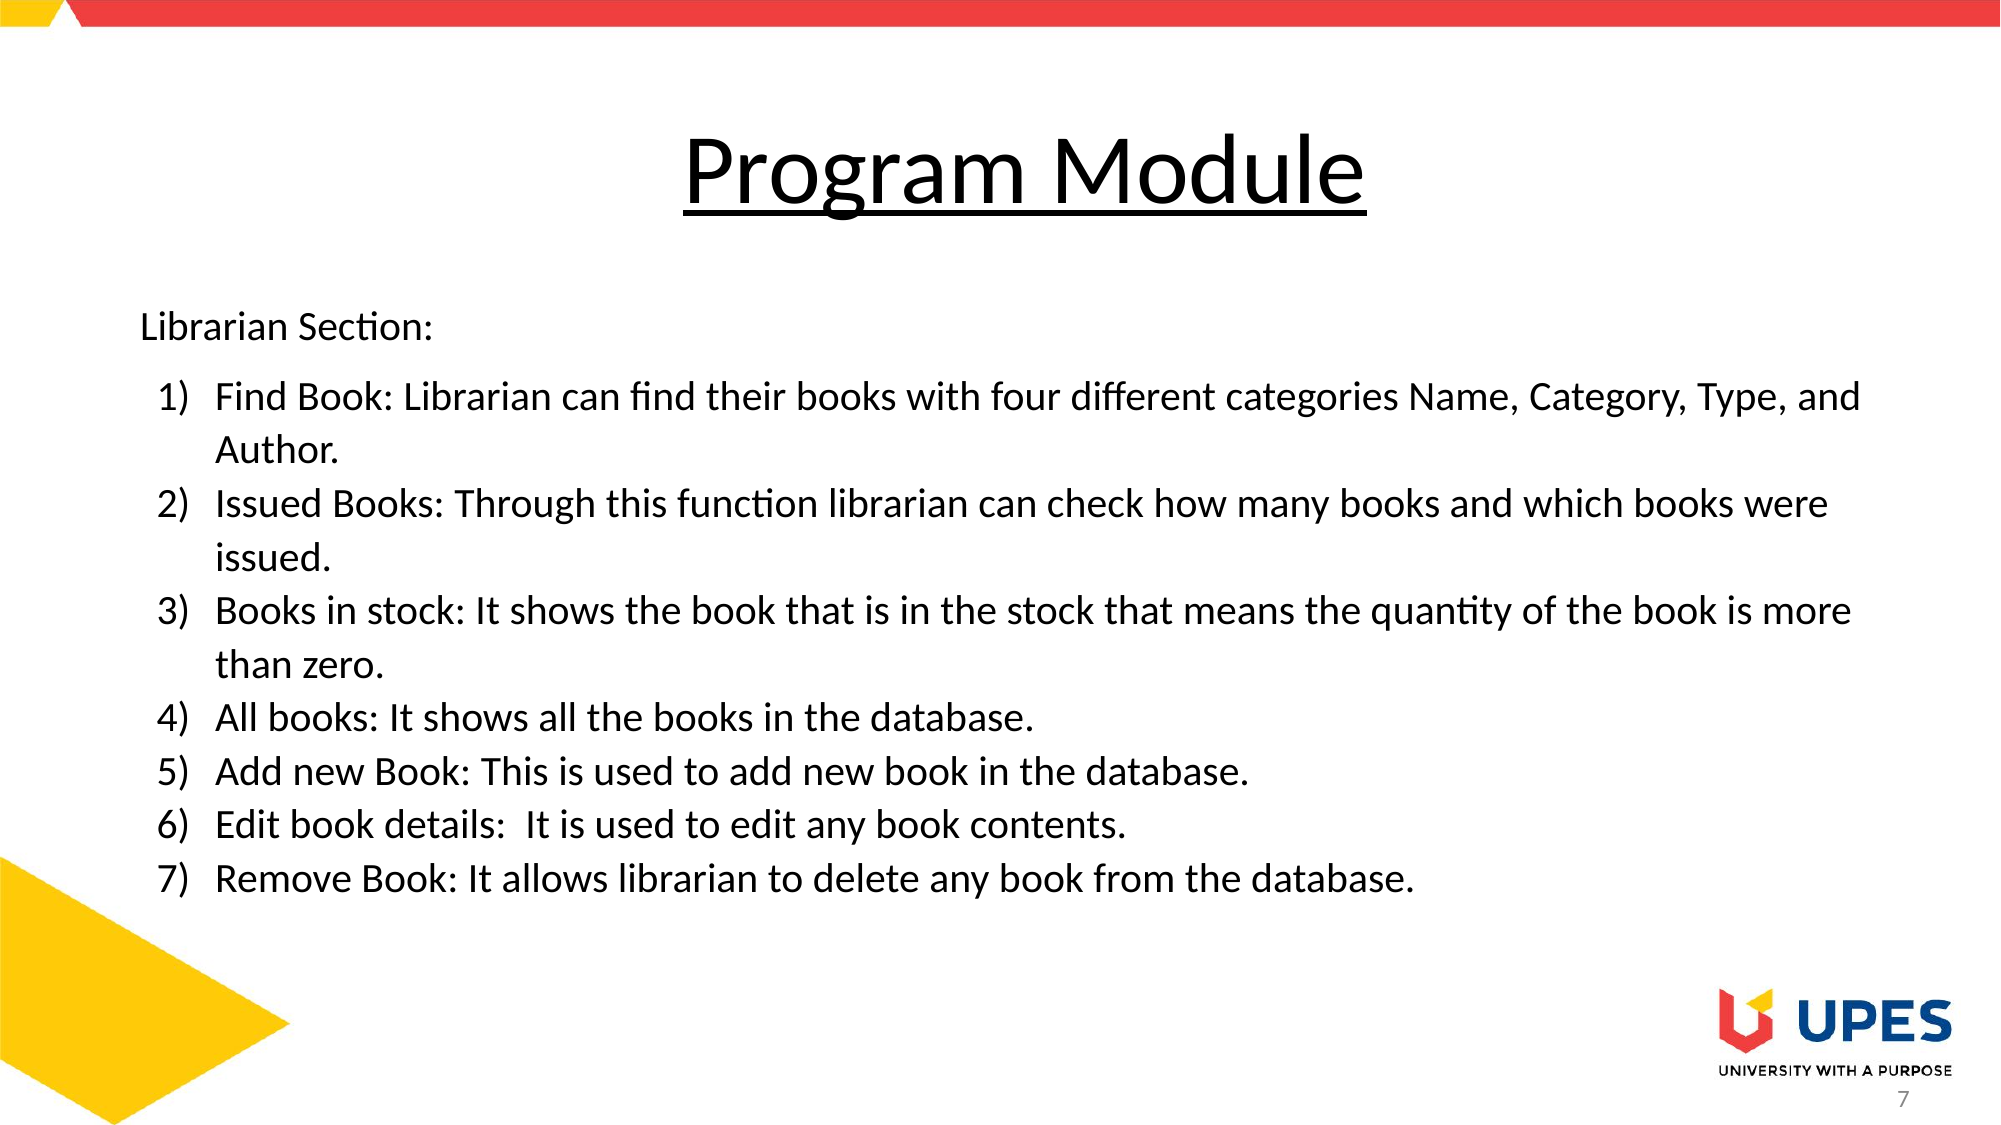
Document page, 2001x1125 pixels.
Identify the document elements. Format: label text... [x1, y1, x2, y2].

list Librarian Section: Find Book: Librarian can find their books with four different categories Name, Category, Type, and Author. Issued Books: Through this function librarian can check how many books and which books were issued. Books in stock: It shows the book that is in the stock that means the quantity of the book is more than zero. All books: It shows all the books in the database. Add new Book: This is used to add new book in the database. Edit book details: It is used to edit any book contents. Remove Book: It allows librarian to delete any book from the database. [125, 287, 1925, 1030]
title Program Module [125, 70, 1925, 258]
picture [0, 0, 2001, 1125]
